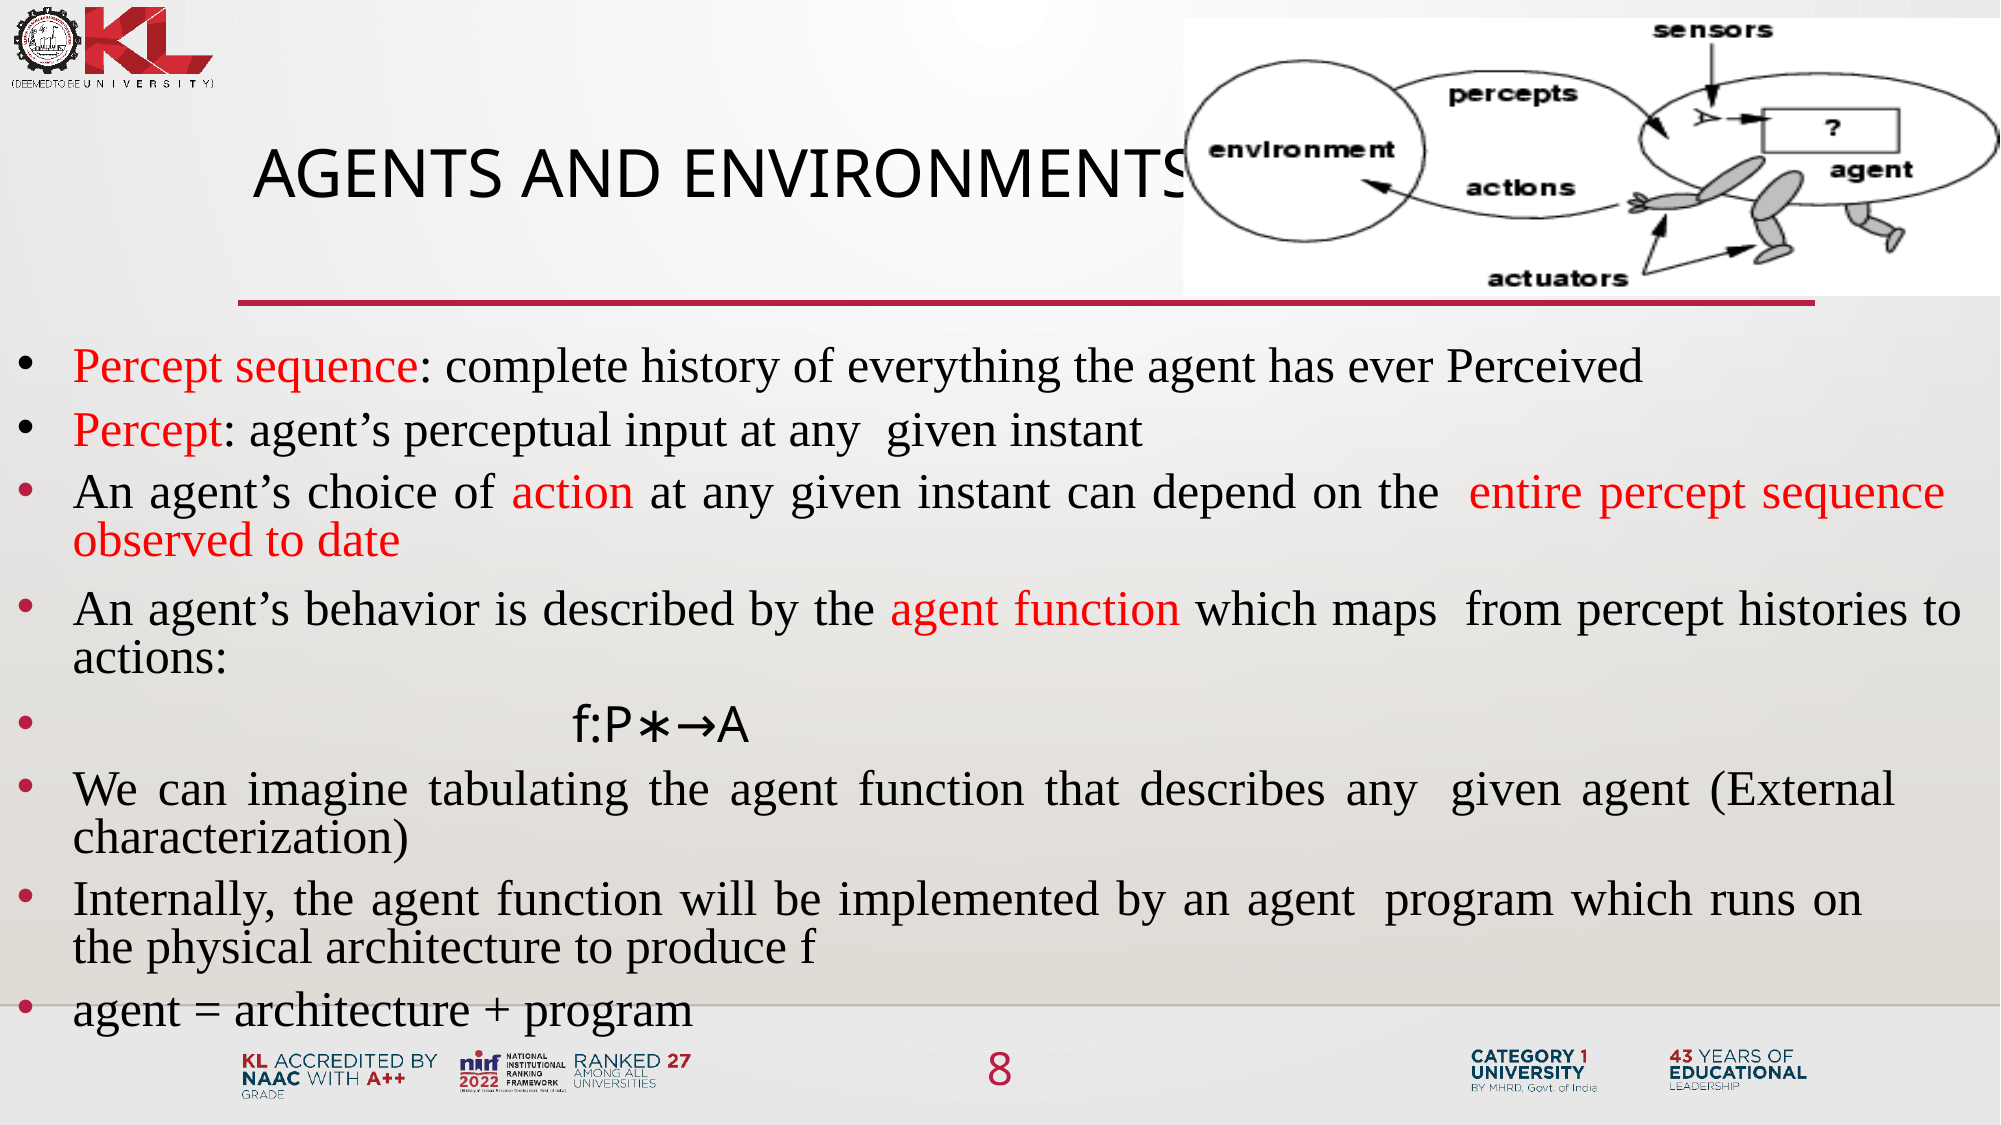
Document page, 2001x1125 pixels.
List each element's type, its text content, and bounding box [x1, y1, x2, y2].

picture [238, 1045, 716, 1103]
picture [1447, 1045, 1814, 1101]
title Agents and environments [238, 131, 1814, 305]
list Percept sequence: complete history of everything the agent has ever Perceived Percept: agent’s perceptual input at any given instant An agent’s choice of action at any given instant can depend on the entire percept sequence observed to date An agent’s behavior is described by the agent function which maps from percept histories to actions: f:P∗→A We can imagine tabulating the agent function that describes any given agent (External characterization) Internally, the agent function will be implemented by an agent program which runs on the physical architecture to produce f agent = architecture + program [0, 330, 1996, 997]
slide_number 8 [933, 1031, 1067, 1115]
text_box [1183, 18, 2000, 296]
picture [12, 5, 213, 88]
